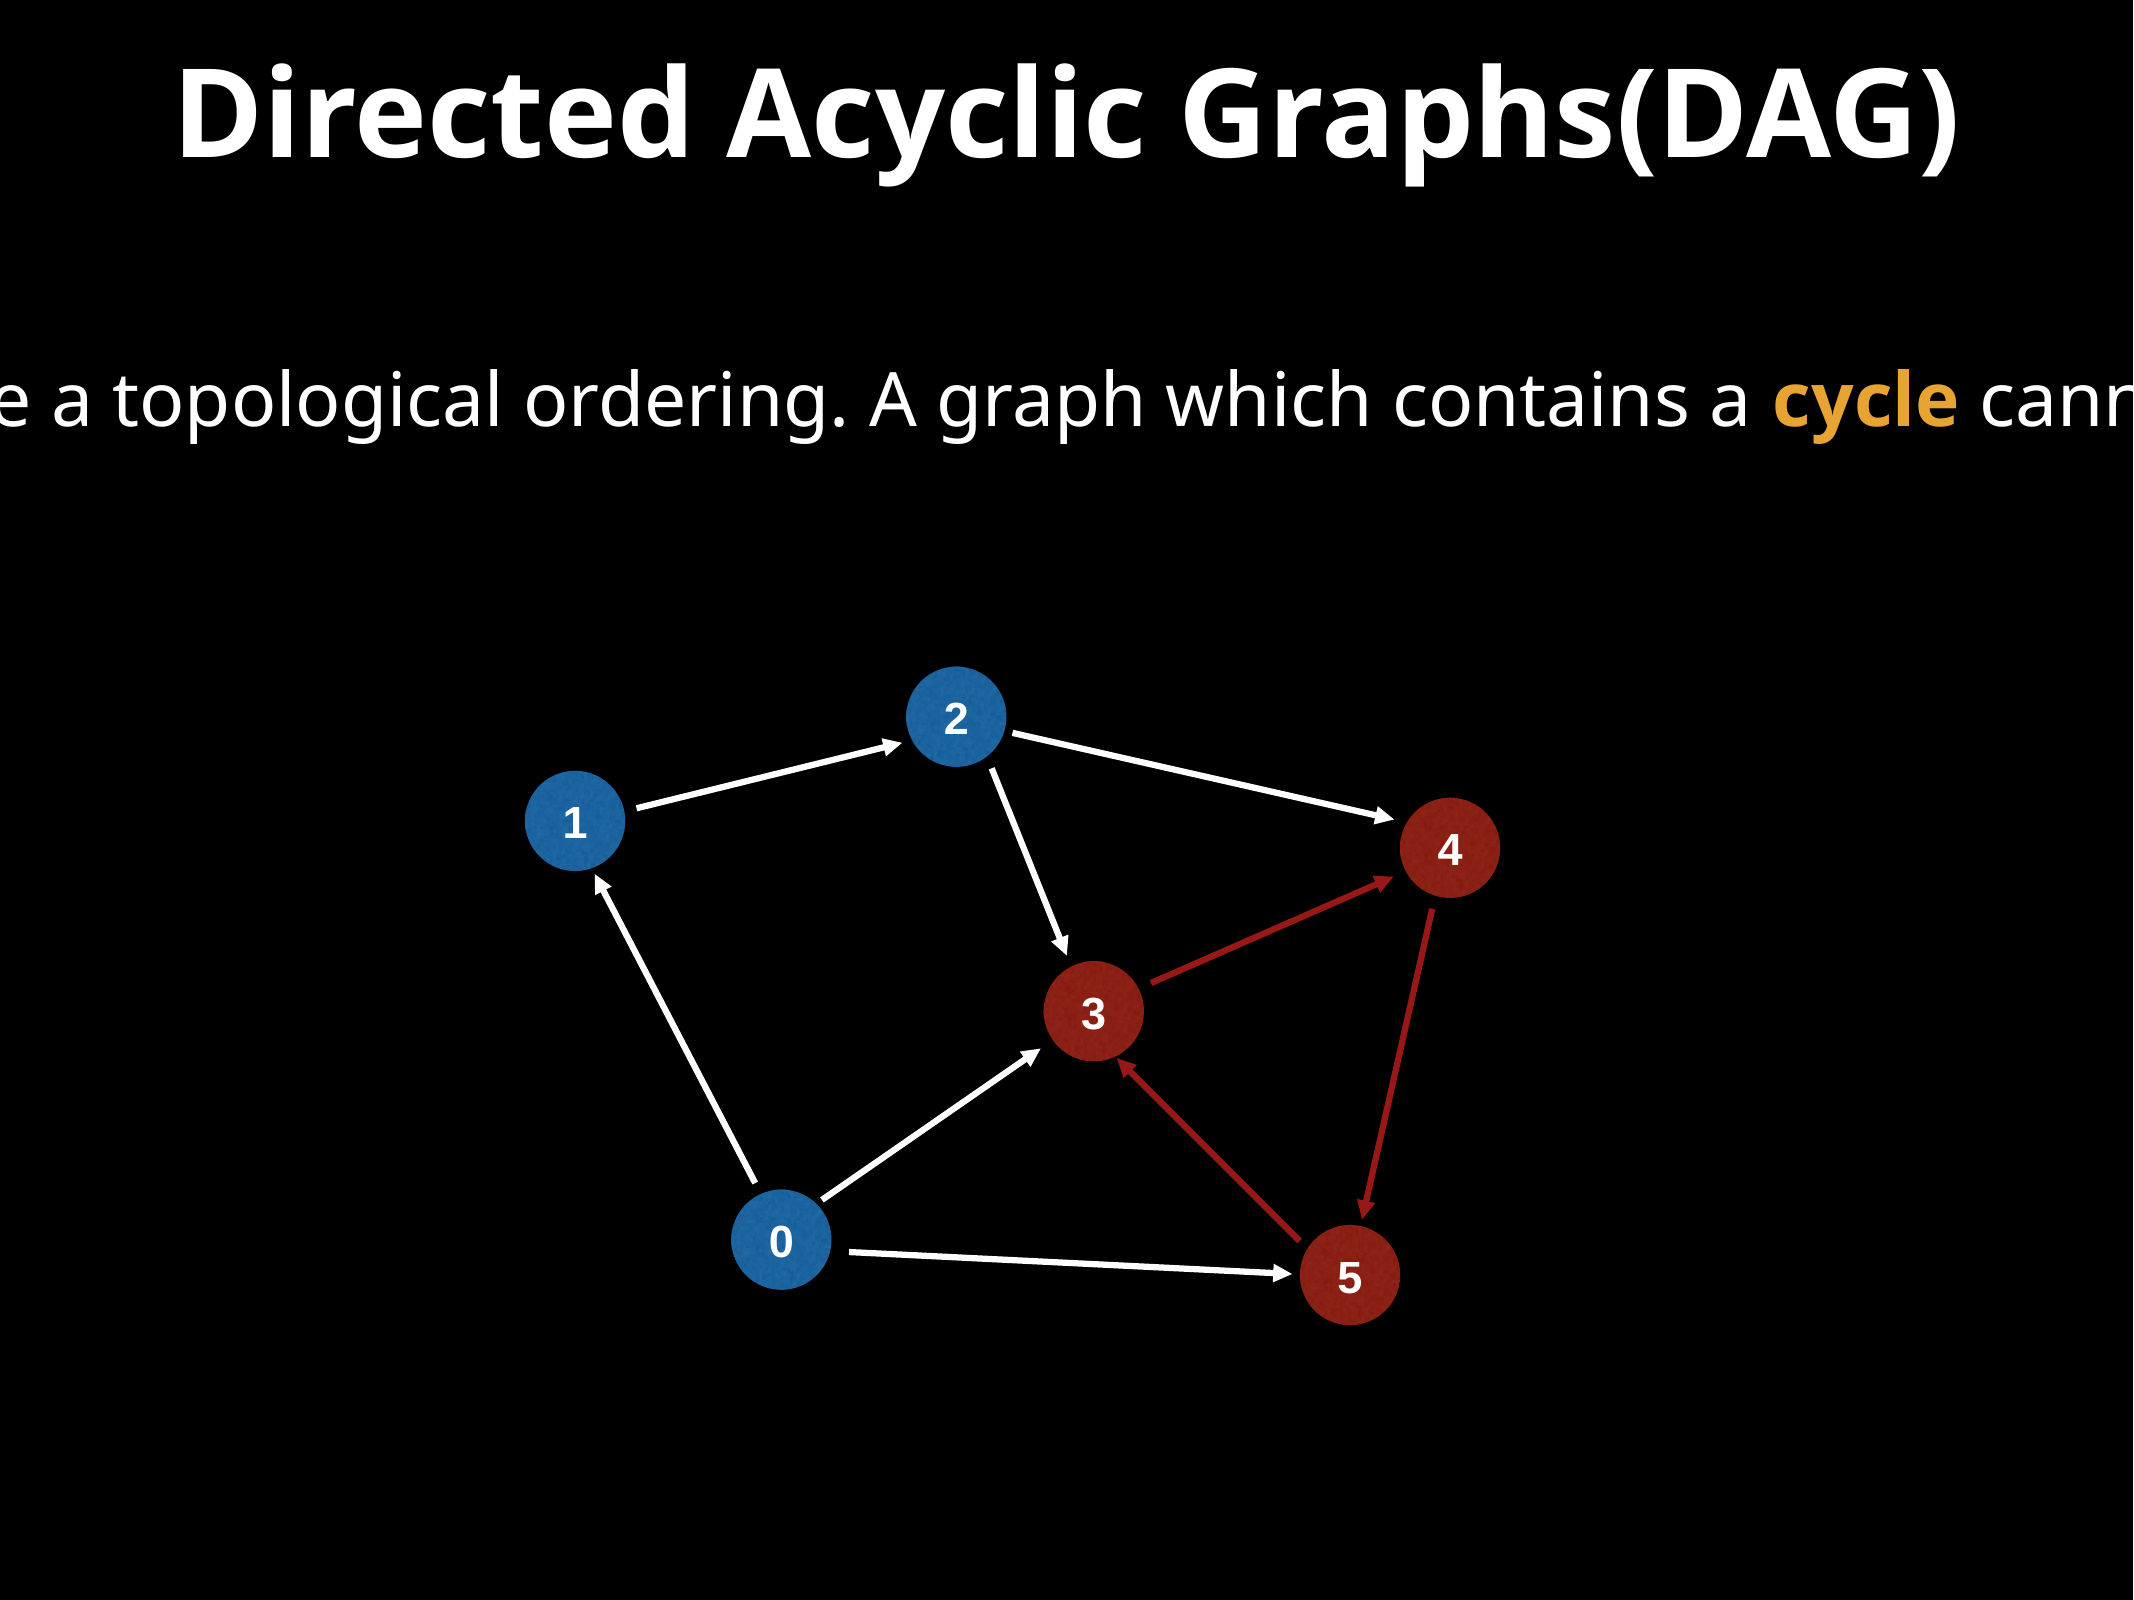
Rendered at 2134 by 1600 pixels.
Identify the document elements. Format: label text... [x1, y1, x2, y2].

text_box [821, 1048, 1041, 1201]
text_box [991, 768, 1068, 956]
text_box 1 [524, 770, 626, 872]
text_box 4 [1399, 797, 1501, 898]
text_box [1358, 908, 1433, 1220]
text_box [1151, 876, 1394, 984]
text_box 5 [1299, 1224, 1401, 1326]
text_box Not every graph can have a topological ordering. A graph which contains a cycle cannot have a valid ordering: [0, 343, 2134, 450]
text_box [849, 1251, 1293, 1280]
text_box [1116, 1058, 1300, 1242]
text_box 2 [906, 666, 1007, 767]
text_box [636, 739, 903, 809]
text_box [1012, 732, 1394, 823]
title Directed Acyclic Graphs(DAG) [12, 15, 2122, 202]
text_box 3 [1043, 961, 1144, 1062]
text_box 0 [731, 1189, 832, 1290]
text_box [594, 874, 756, 1184]
